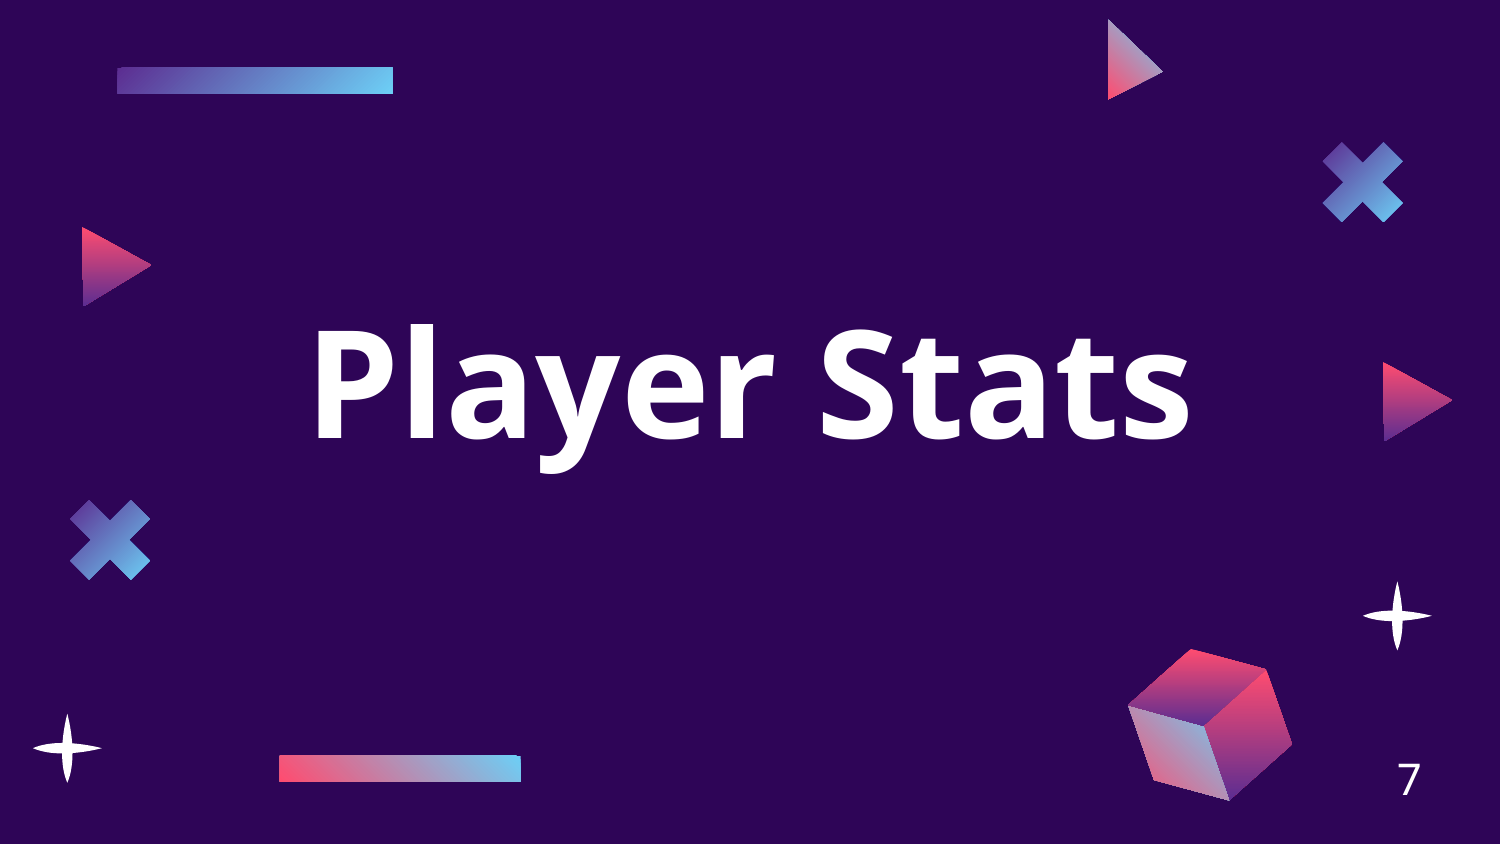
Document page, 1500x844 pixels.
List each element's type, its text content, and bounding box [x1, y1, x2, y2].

title Player Stats [227, 259, 1273, 498]
text_box 7 [1381, 736, 1443, 831]
